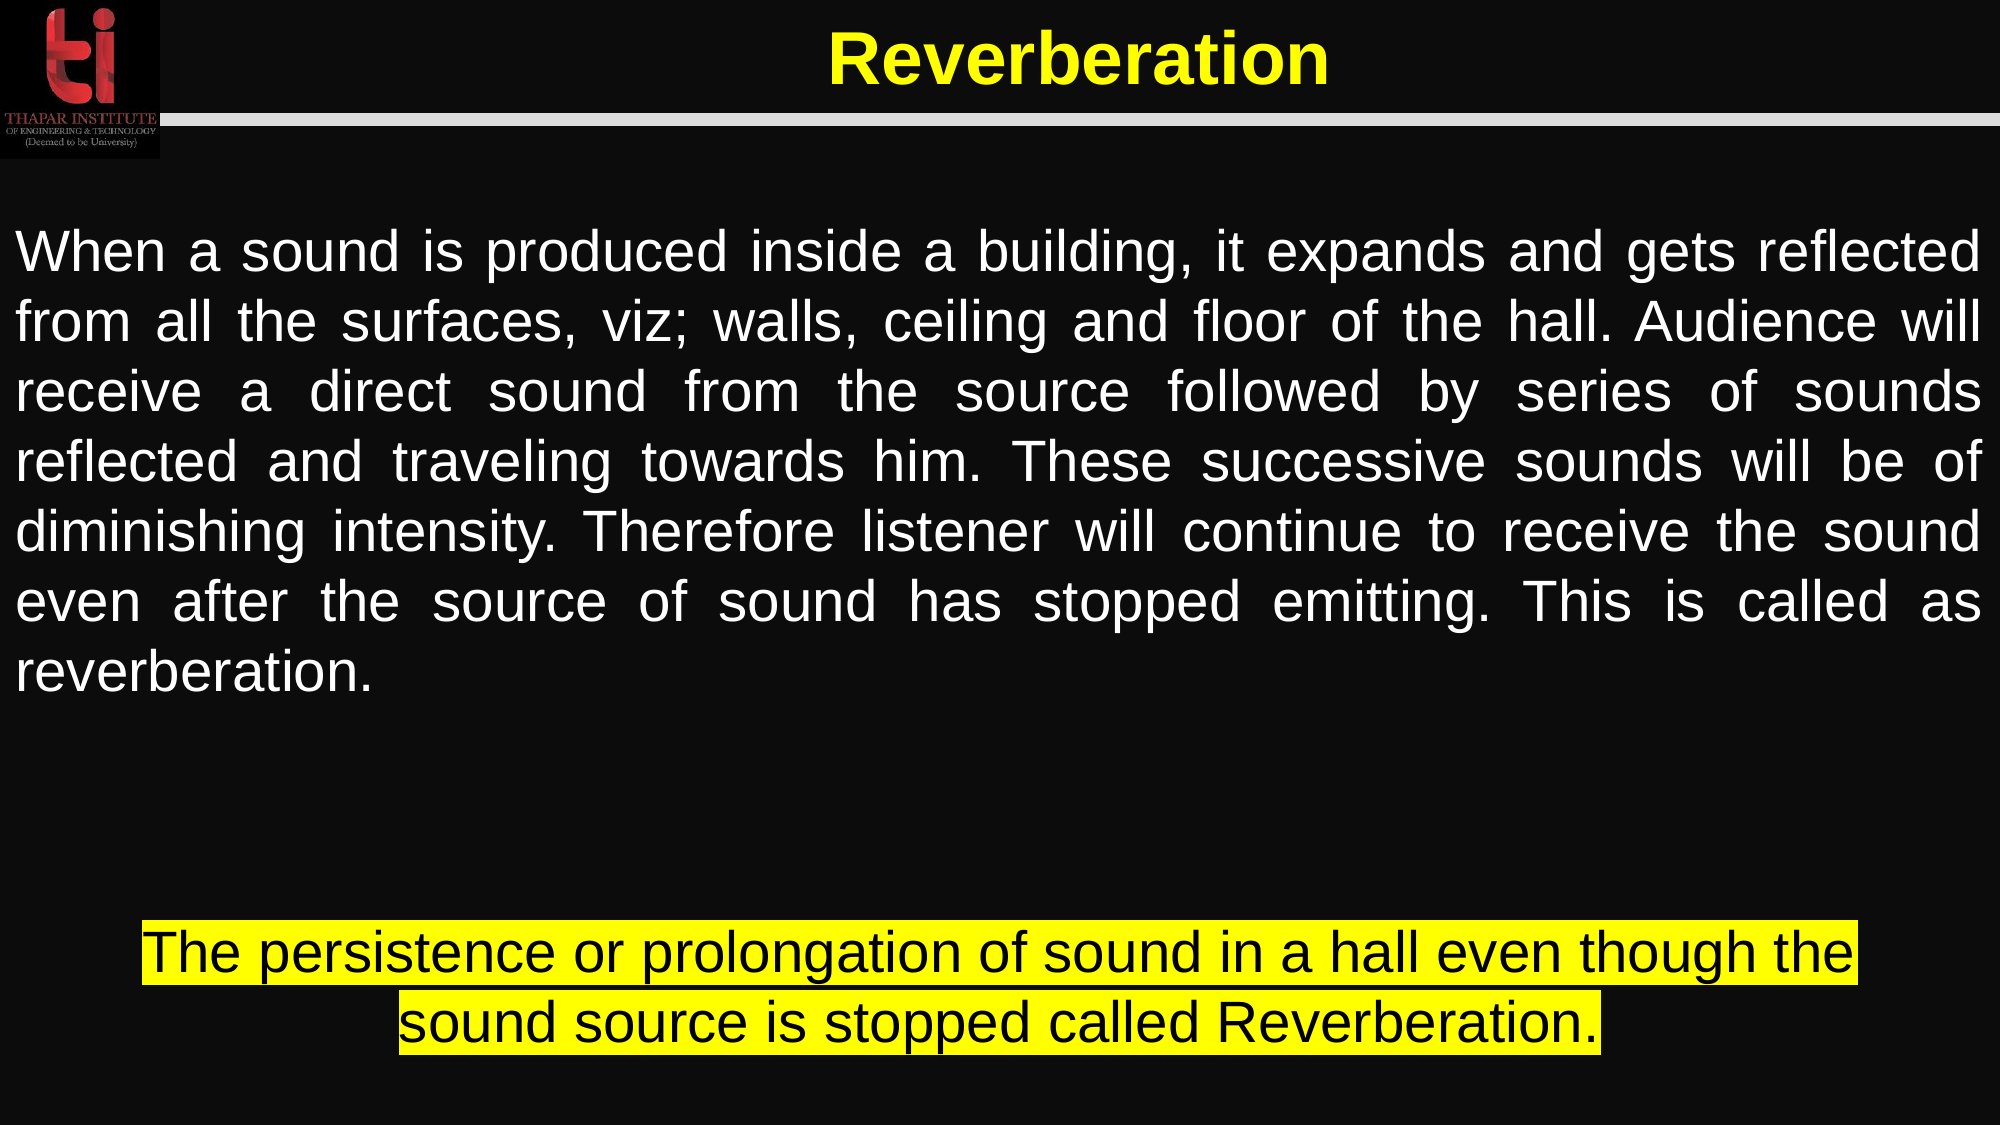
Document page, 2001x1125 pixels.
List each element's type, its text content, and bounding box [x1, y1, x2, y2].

text_box Reverberation [162, 2, 2000, 108]
text_box The persistence or prolongation of sound in a hall even though the sound source is stopped called Reverberation. [0, 906, 2000, 1062]
text_box When a sound is produced inside a building, it expands and gets reflected from all the surfaces, viz; walls, ceiling and floor of the hall. Audience will receive a direct sound from the source followed by series of sounds reflected and traveling towards him. These successive sounds will be of diminishing intensity. Therefore listener will continue to receive the sound even after the source of sound has stopped emitting. This is called as reverberation. [0, 205, 2000, 711]
picture [0, 0, 160, 159]
